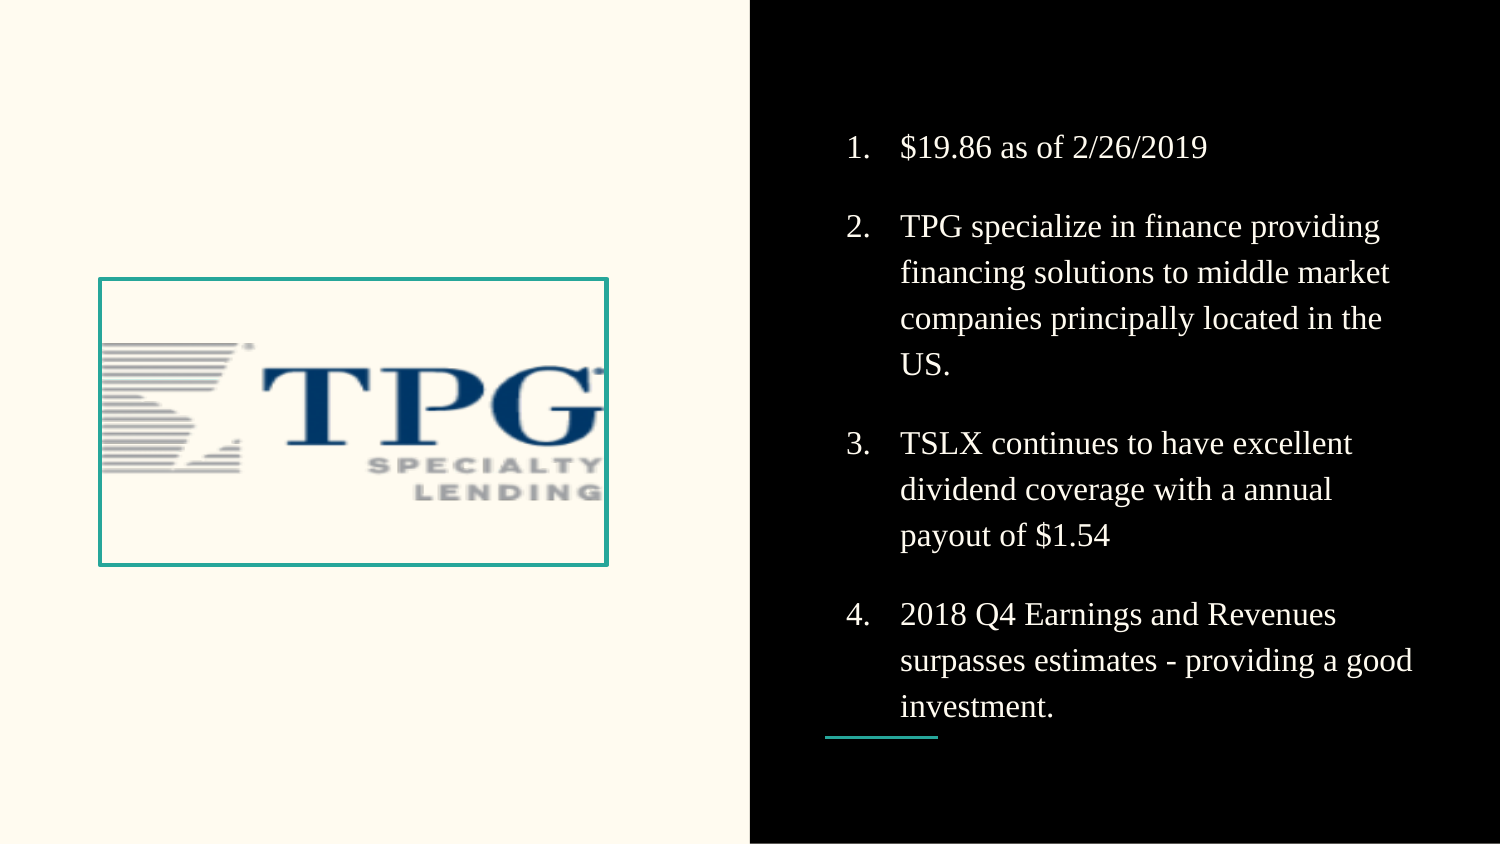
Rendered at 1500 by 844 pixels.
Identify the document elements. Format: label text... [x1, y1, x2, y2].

list $19.86 as of 2/26/2019 TPG specialize in finance providing financing solutions to middle market companies principally located in the US. TSLX continues to have excellent dividend coverage with a annual payout of $1.54 2018 Q4 Earnings and Revenues surpasses estimates - providing a good investment. [810, 118, 1440, 725]
picture [102, 281, 605, 563]
